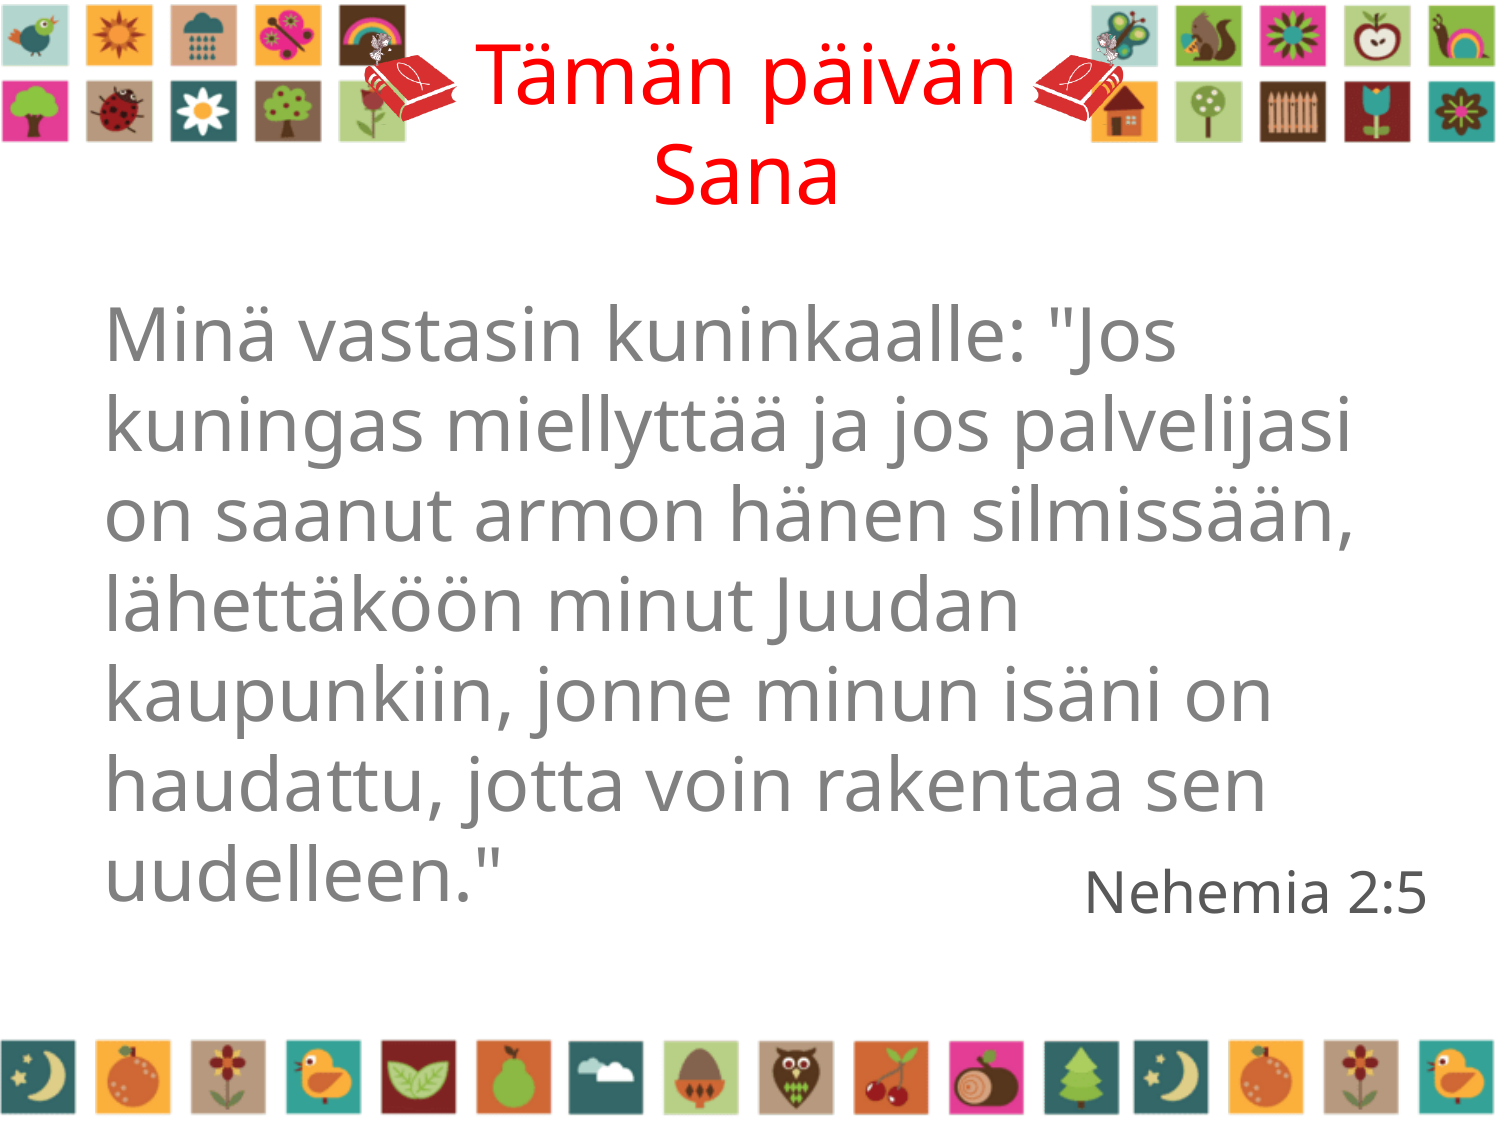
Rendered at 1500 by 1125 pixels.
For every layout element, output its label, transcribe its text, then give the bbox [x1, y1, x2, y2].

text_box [0, 1028, 1500, 1118]
text_box Minä vastasin kuninkaalle: "Jos kuningas miellyttää ja jos palvelijasi on saanut armon hänen silmissään, lähettäköön minut Juudan kaupunkiin, jonne minun isäni on haudattu, jotta voin rakentaa sen uudelleen." [88, 278, 1436, 924]
picture [1001, 3, 1500, 150]
text_box Nehemia 2:5 [812, 848, 1444, 933]
picture [0, 3, 489, 150]
text_box Tämän päivän Sana [414, 13, 1080, 229]
